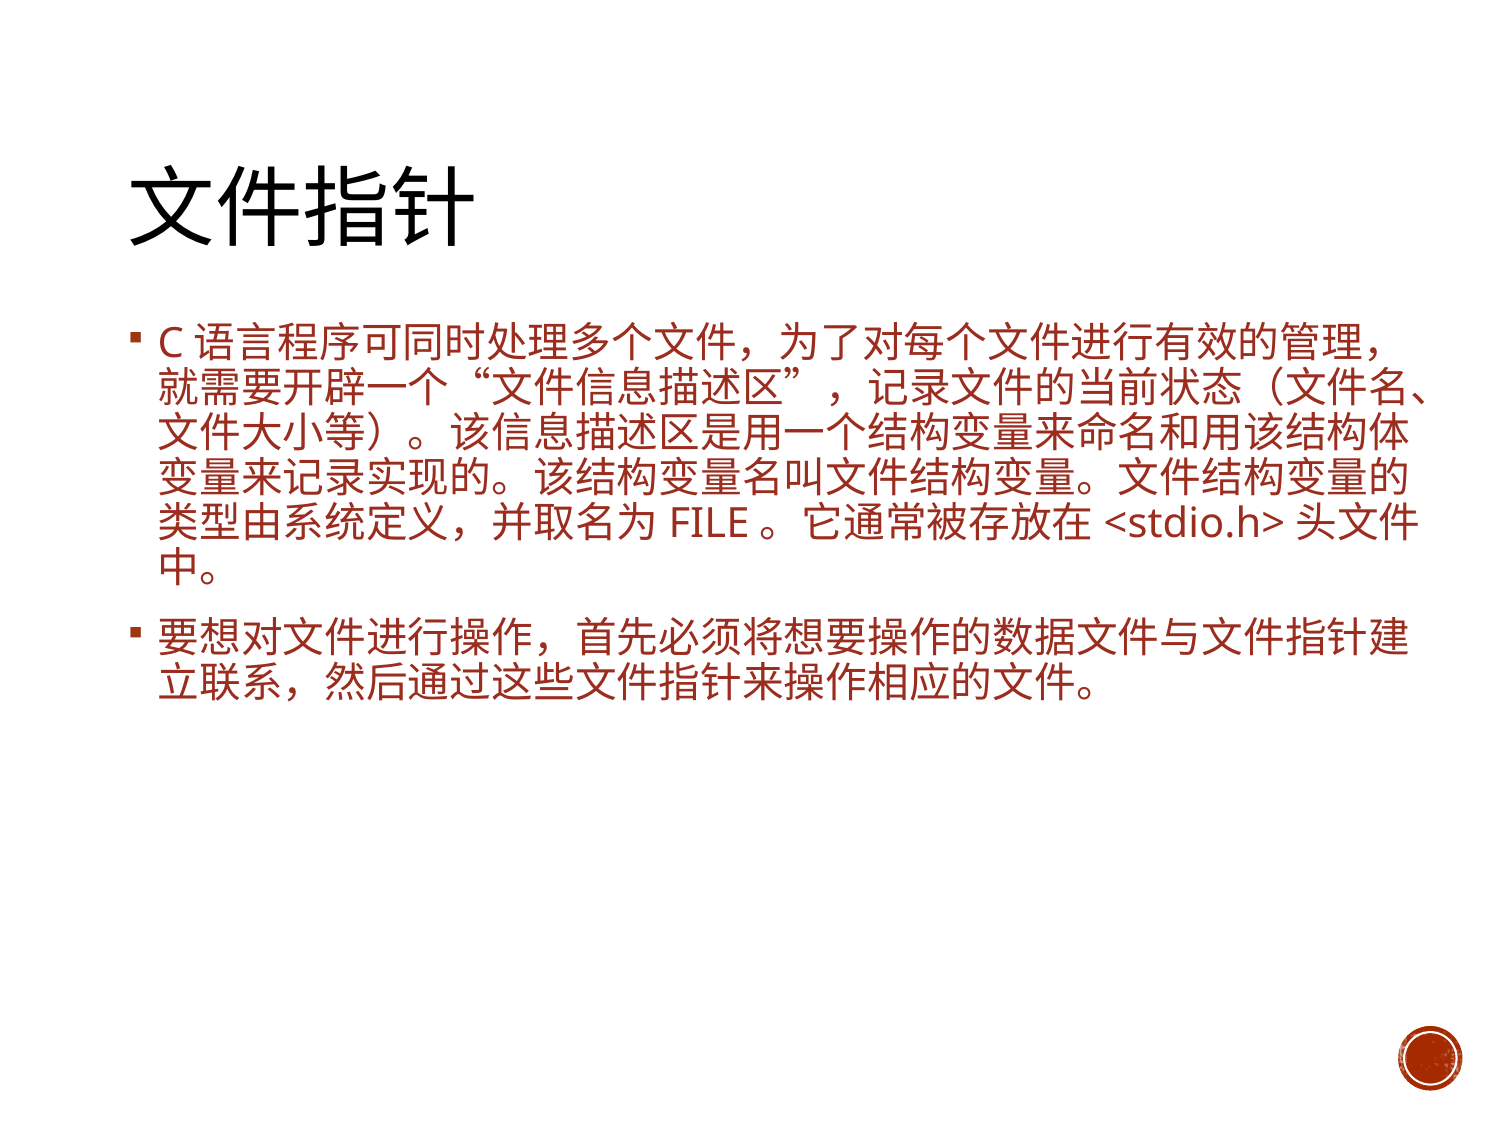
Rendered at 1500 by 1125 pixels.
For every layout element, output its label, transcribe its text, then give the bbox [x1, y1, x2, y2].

list C语言程序可同时处理多个文件，为了对每个文件进行有效的管理，就需要开辟一个“文件信息描述区”，记录文件的当前状态（文件名、文件大小等）。该信息描述区是用一个结构变量来命名和用该结构体变量来记录实现的。该结构变量名叫文件结构变量。文件结构变量的类型由系统定义，并取名为FILE。它通常被存放在<stdio.h>头文件中。 要想对文件进行操作，首先必须将想要操作的数据文件与文件指针建立联系，然后通过这些文件指针来操作相应的文件。 [112, 314, 1454, 1000]
title 文件指针 [112, 79, 1388, 314]
